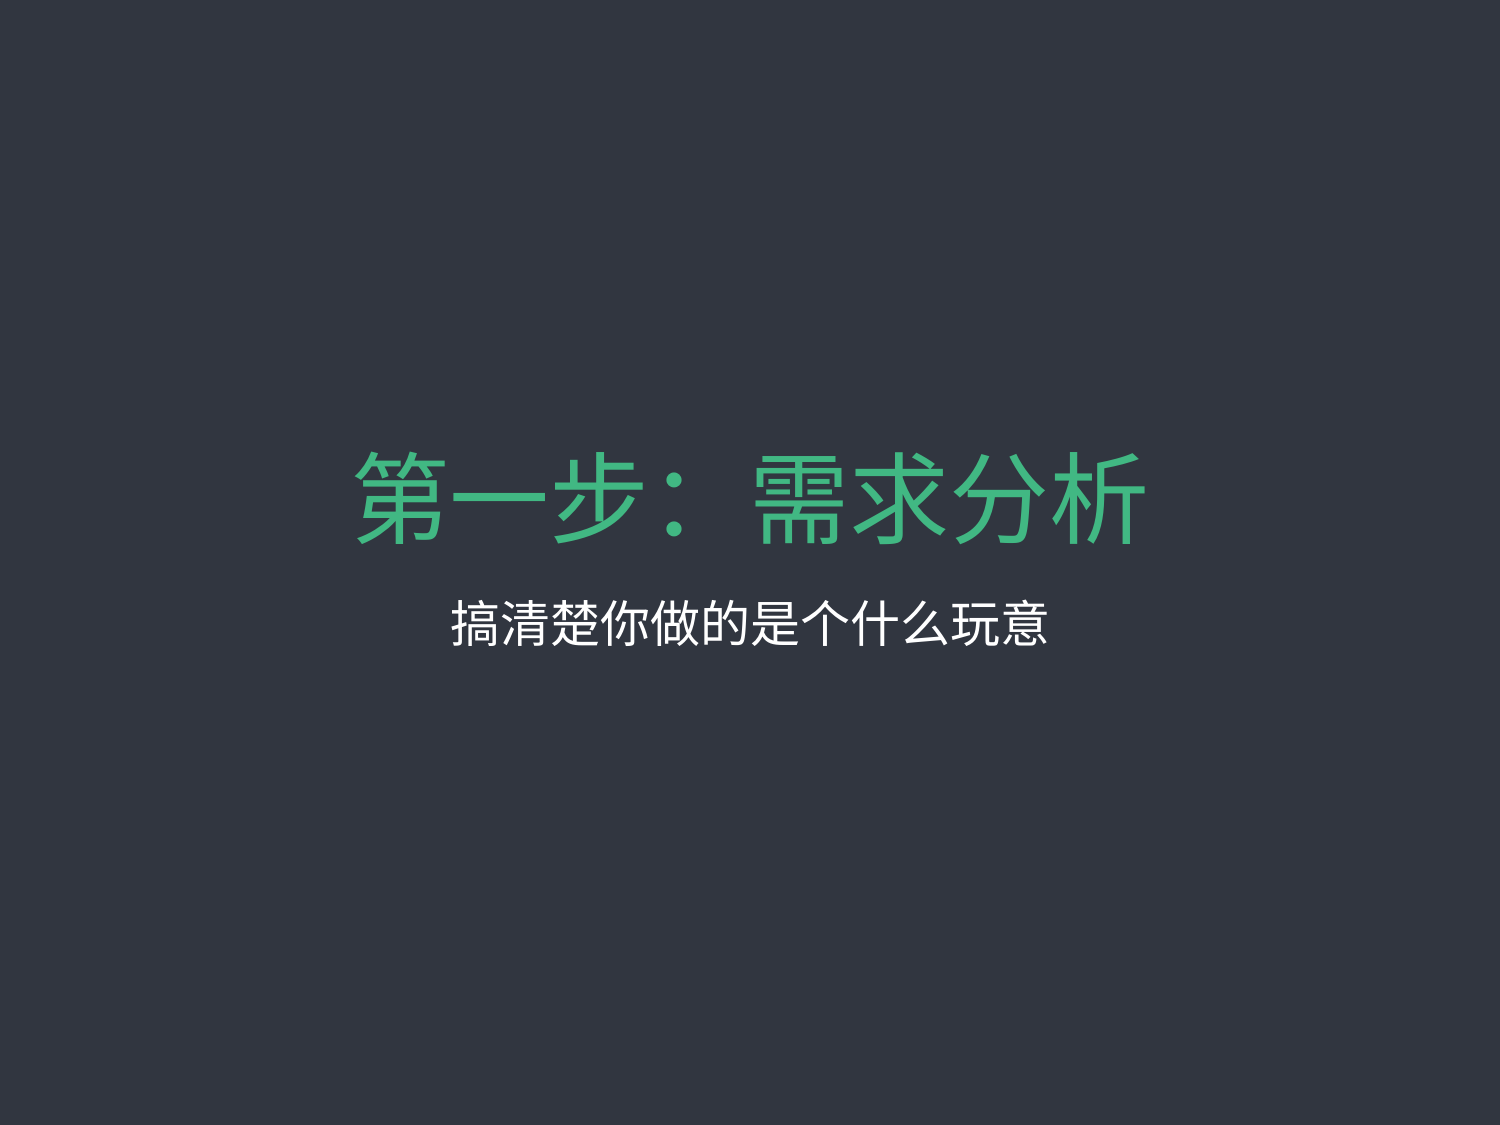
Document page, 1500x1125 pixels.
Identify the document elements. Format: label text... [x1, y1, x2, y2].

subtitle 搞清楚你做的是个什么玩意 [103, 585, 1397, 661]
title 第一步：需求分析 [103, 441, 1397, 566]
